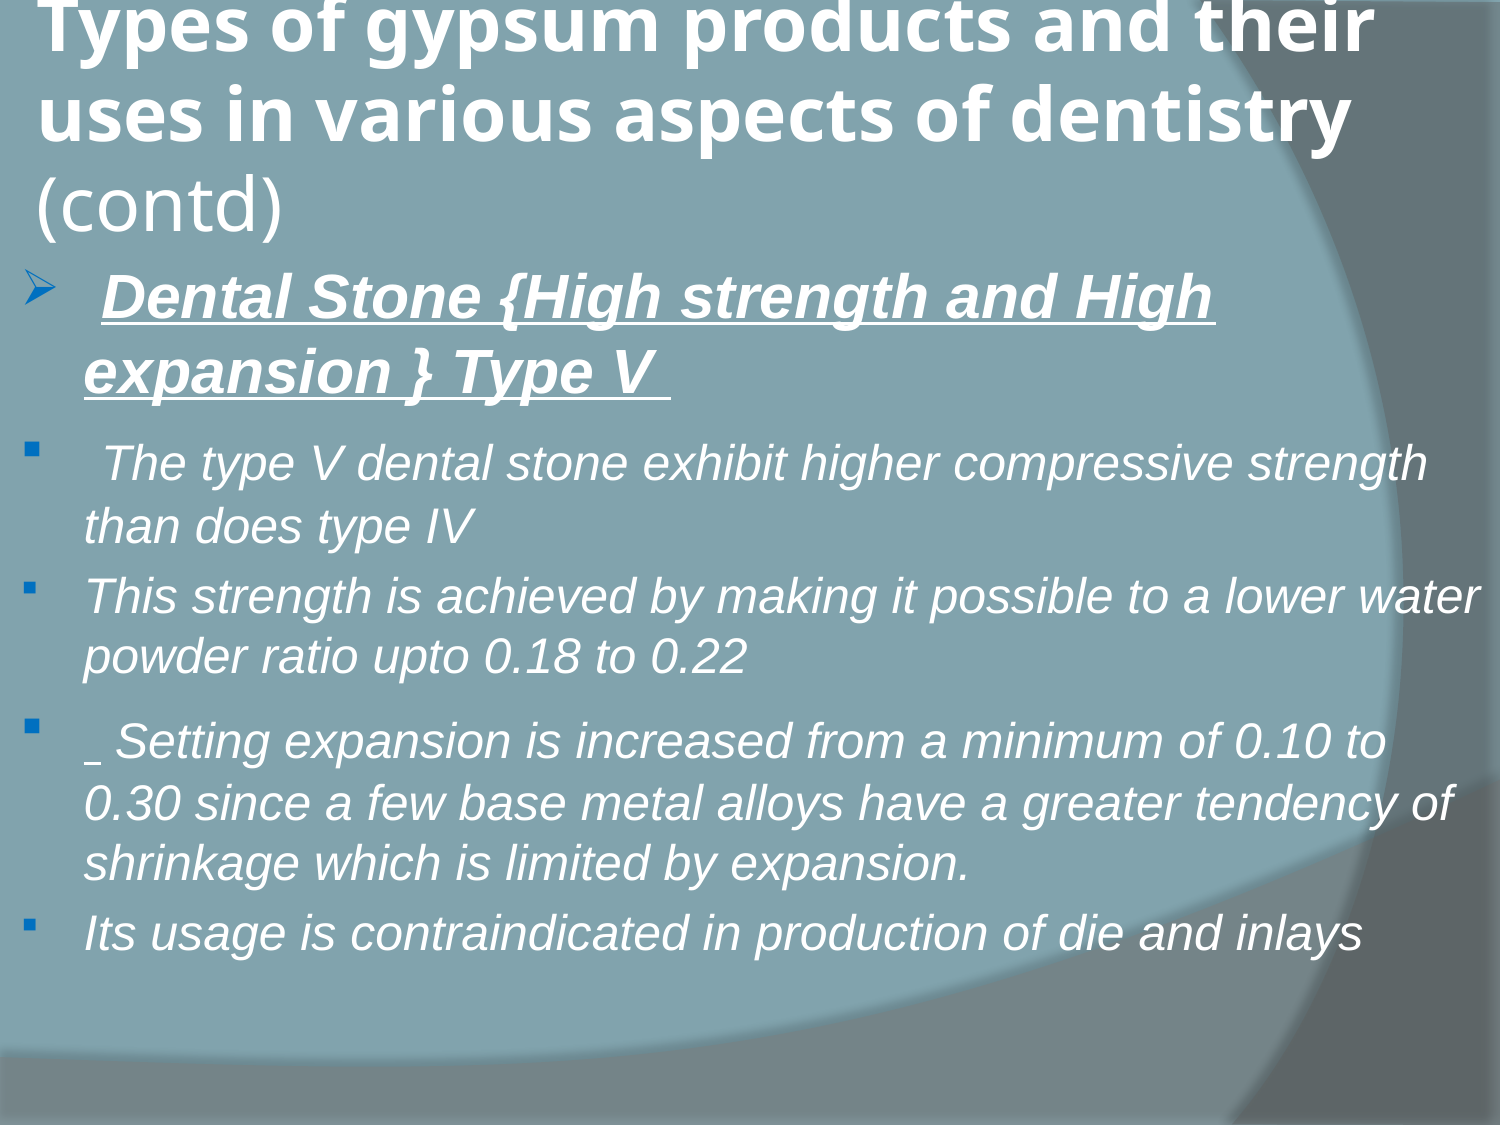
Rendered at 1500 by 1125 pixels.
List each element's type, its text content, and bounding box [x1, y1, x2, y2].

title Types of gypsum products and their uses in various aspects of dentistry (contd) [29, 30, 1500, 160]
list Dental Stone {High strength and High expansion } Type V The type V dental stone exhibit higher compressive strength than does type IV This strength is achieved by making it possible to a lower water powder ratio upto 0.18 to 0.22 Setting expansion is increased from a minimum of 0.10 to 0.30 since a few base metal alloys have a greater tendency of shrinkage which is limited by expansion. Its usage is contraindicated in production of die and inlays [0, 160, 1500, 1125]
